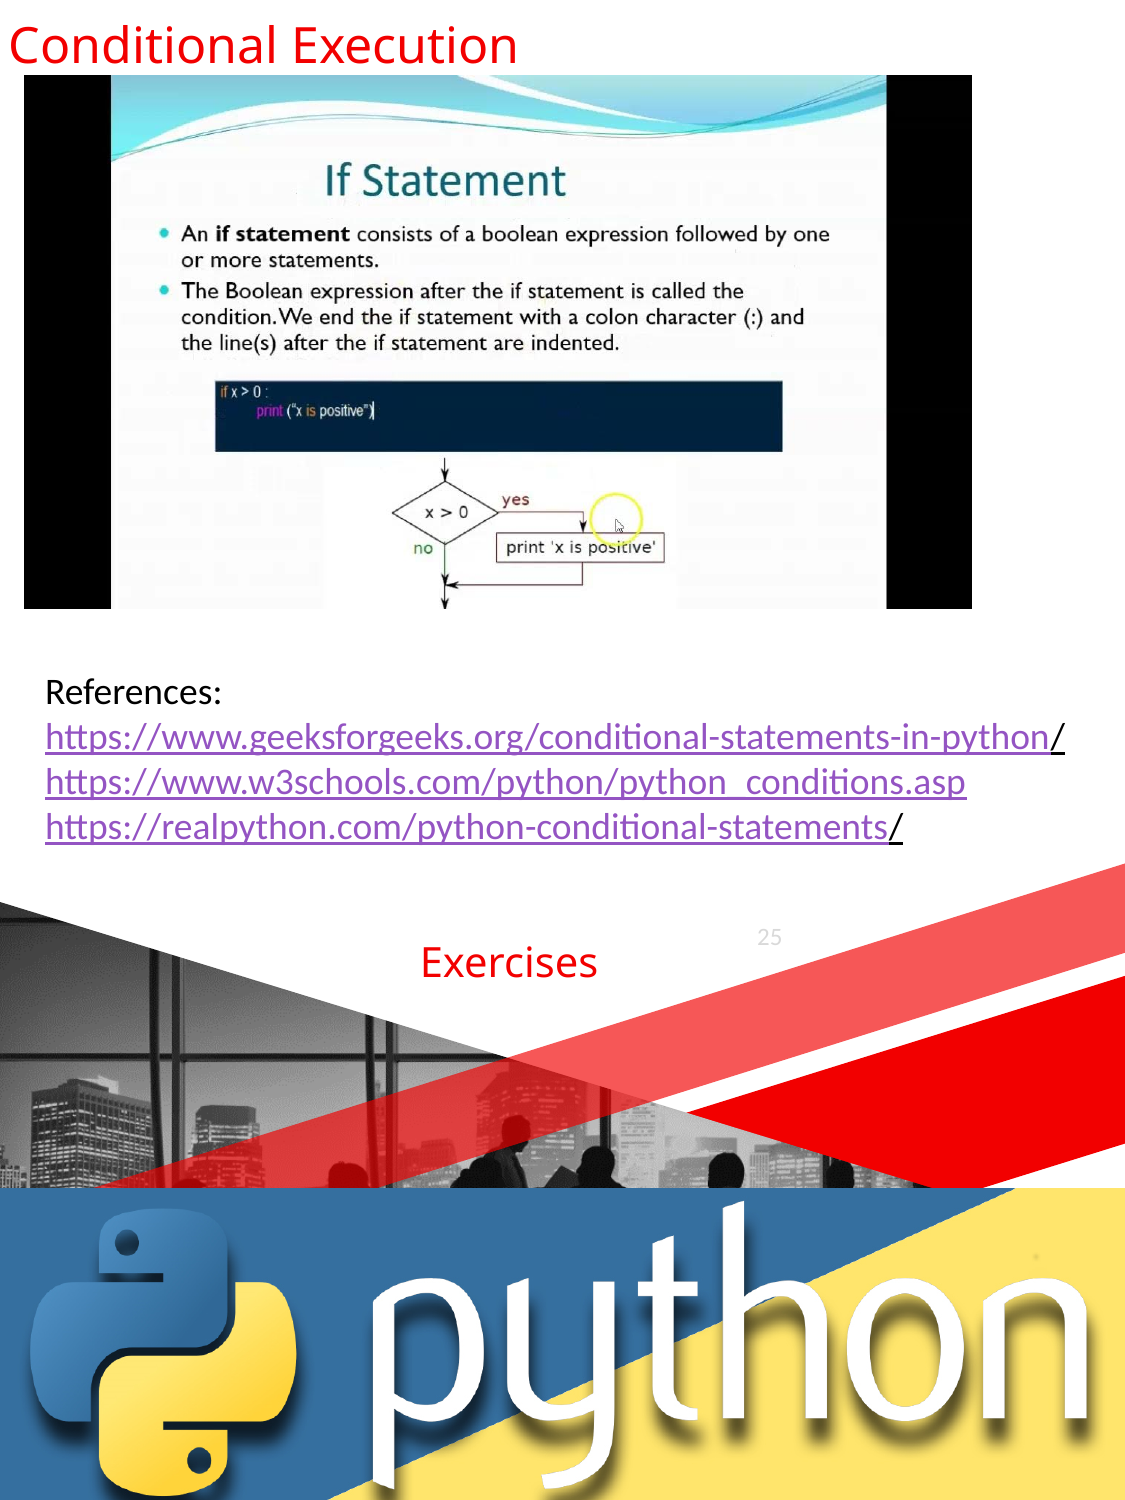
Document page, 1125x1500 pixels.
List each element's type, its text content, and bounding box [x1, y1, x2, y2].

text_box References: https://www.geeksforgeeks.org/conditional-statements-in-python/ https://www.w3schools.com/python/python_conditions.asp https://realpython.com/python-conditional-statements/ [30, 659, 1089, 855]
text_box [1005, 862, 1125, 956]
picture [24, 75, 972, 609]
text_box [1119, 974, 1125, 1147]
text_box Conditional Execution [0, 5, 1125, 81]
picture [0, 900, 1125, 1500]
